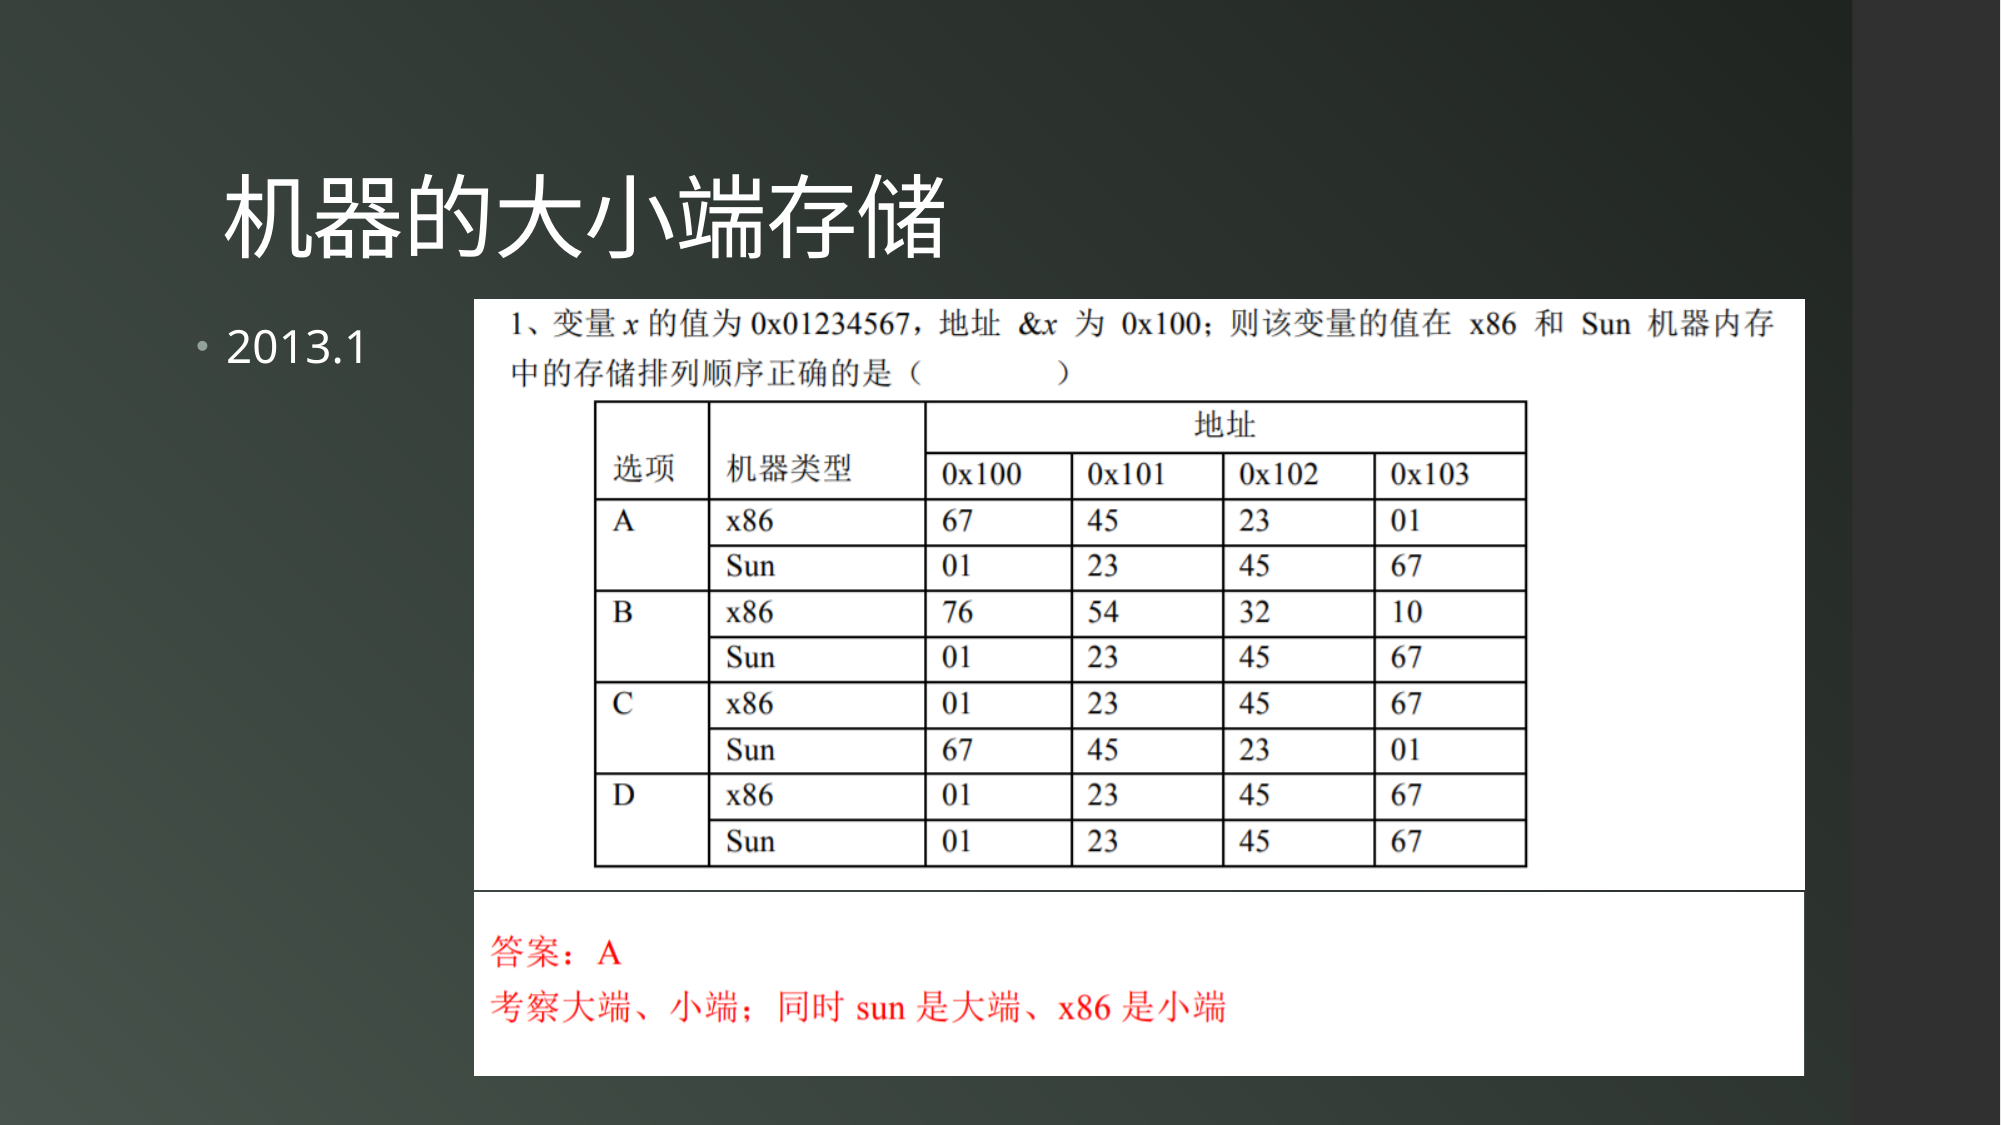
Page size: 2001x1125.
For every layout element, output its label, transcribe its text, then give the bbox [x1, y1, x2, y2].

picture [473, 299, 1805, 891]
title 机器的大小端存储 [206, 60, 1797, 278]
picture [473, 892, 1805, 1076]
text_box 2013.1 [181, 314, 467, 1028]
